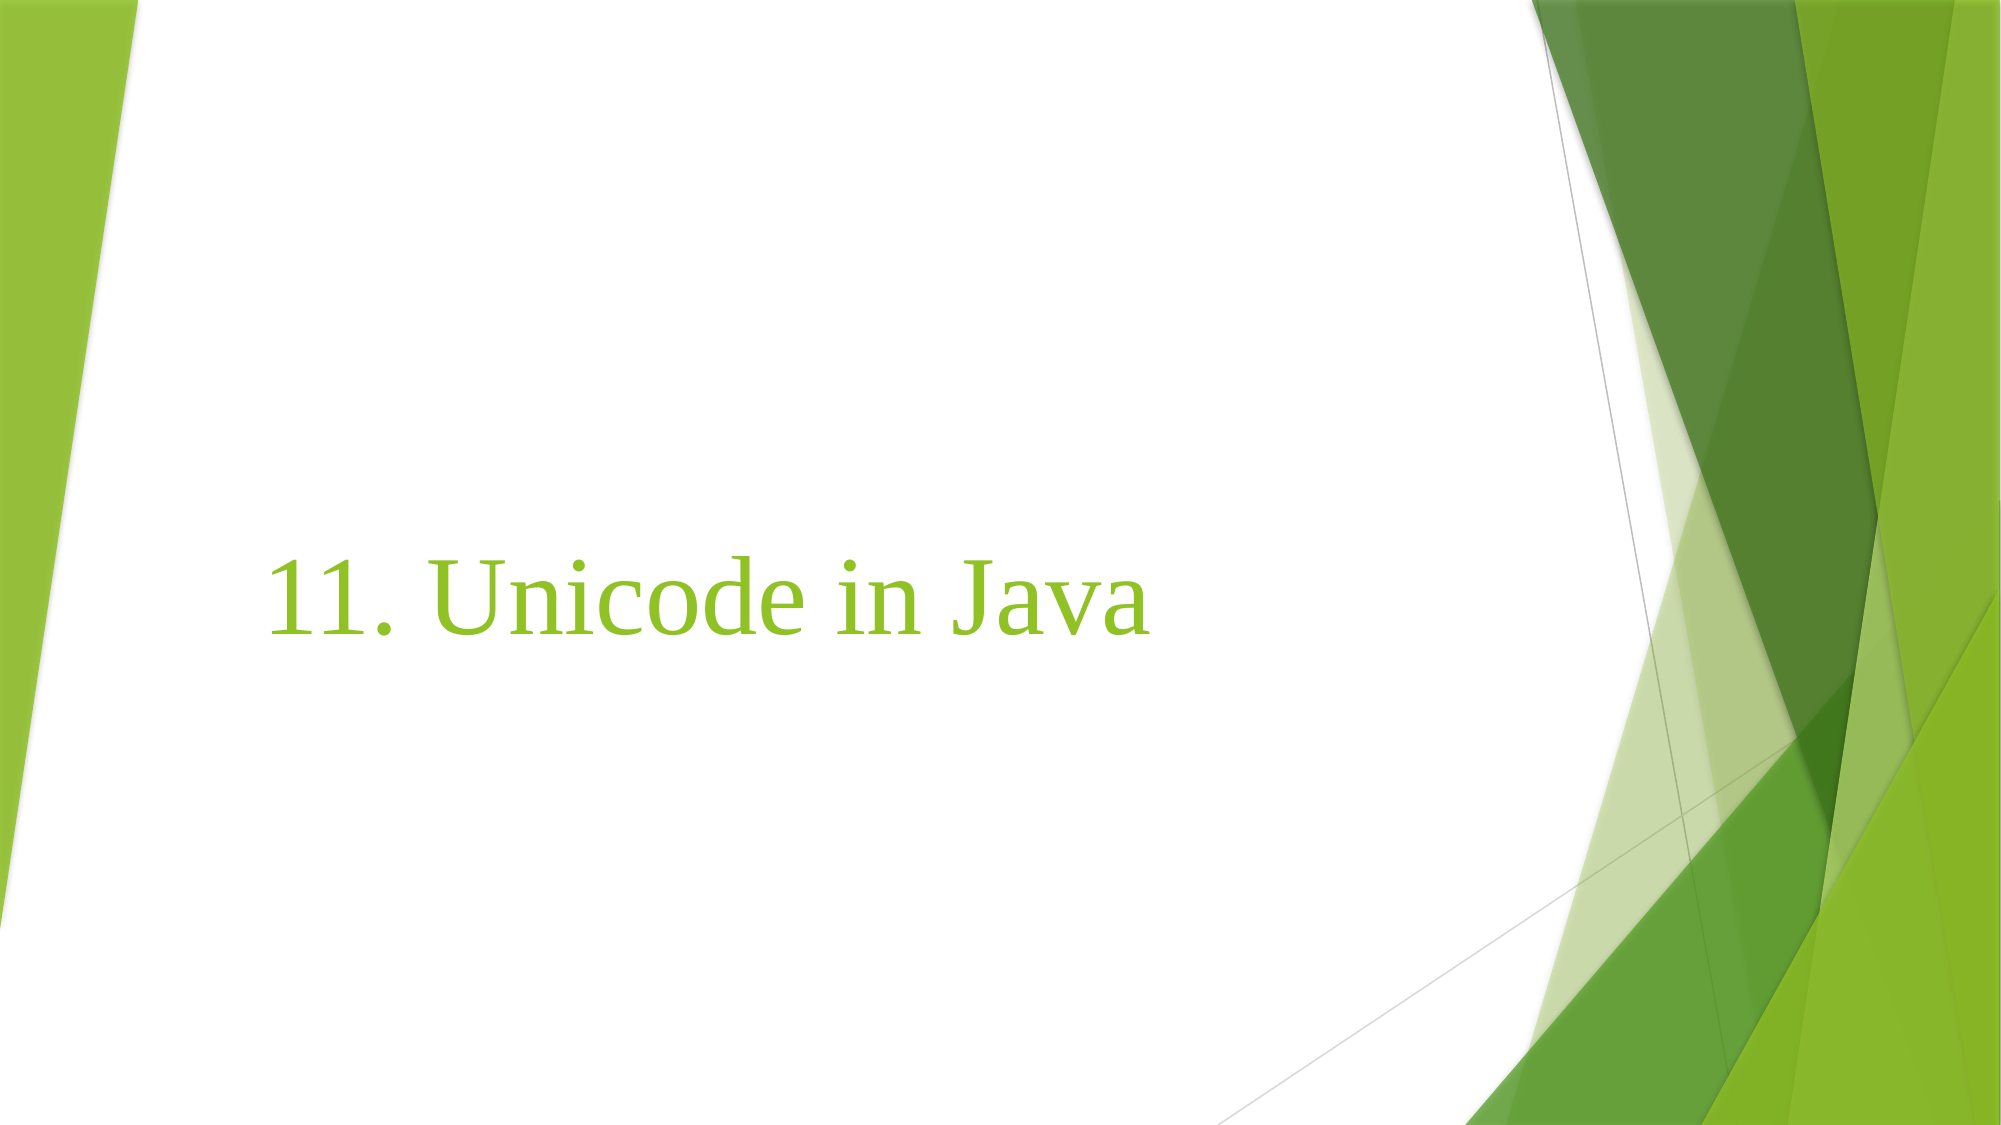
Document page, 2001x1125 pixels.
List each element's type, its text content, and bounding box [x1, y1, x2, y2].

title 11. Unicode in Java [247, 394, 1522, 665]
